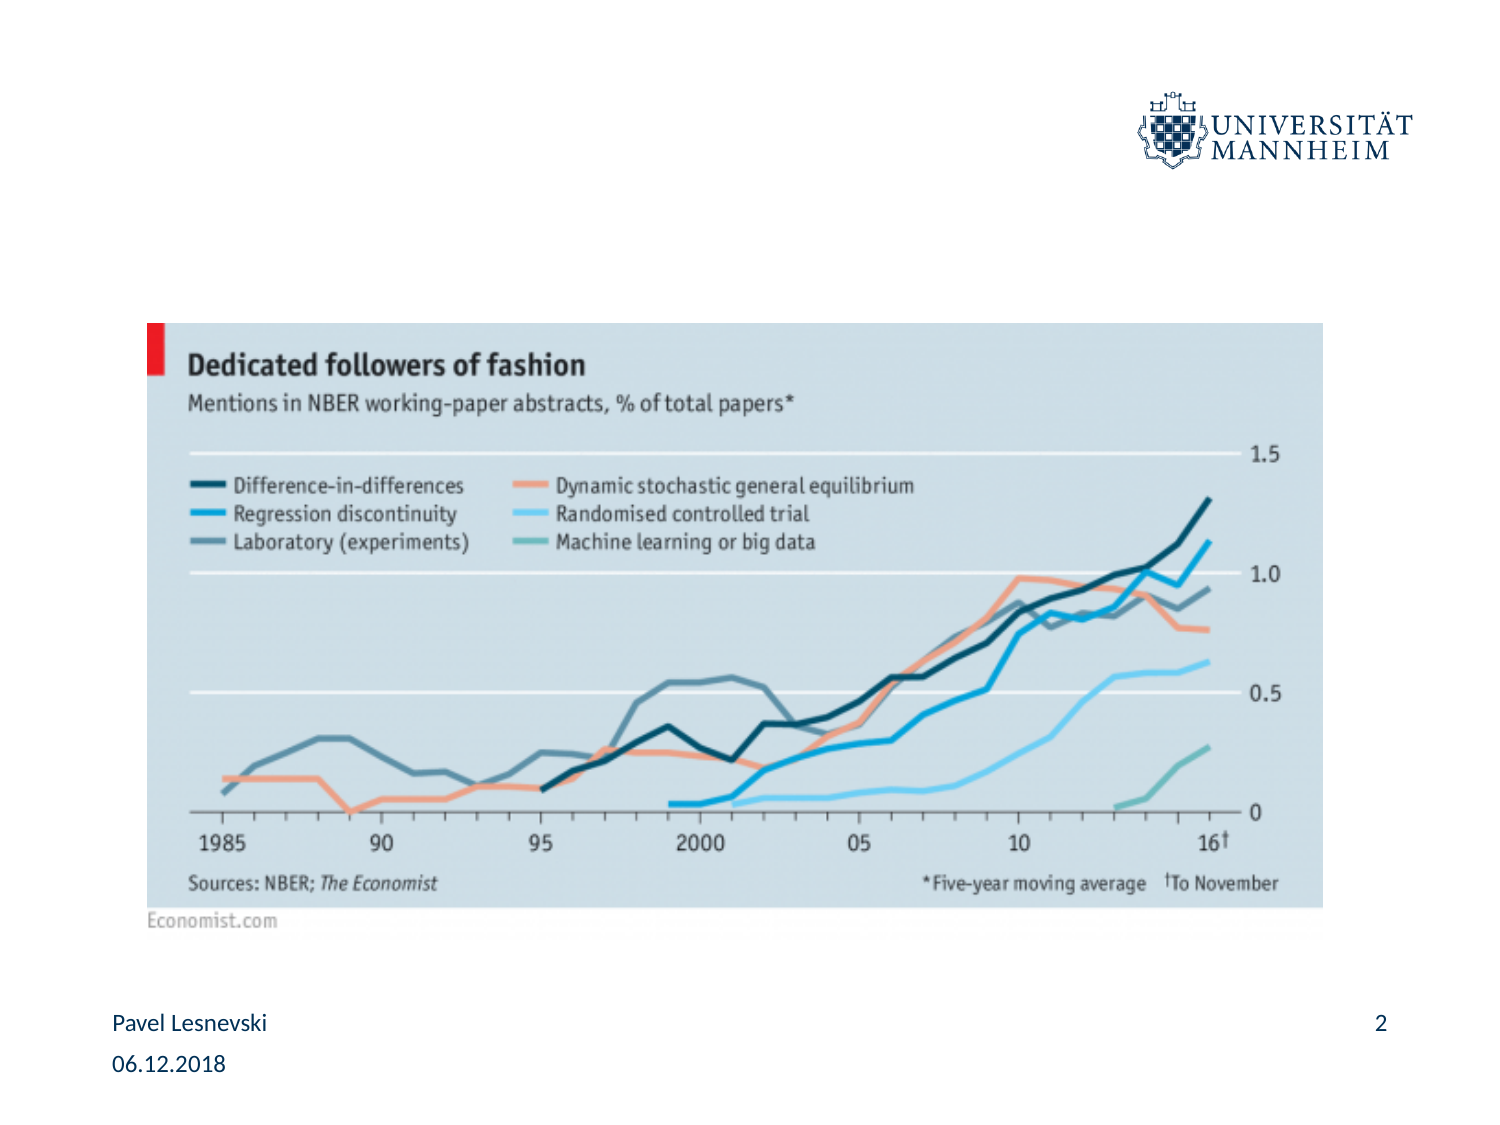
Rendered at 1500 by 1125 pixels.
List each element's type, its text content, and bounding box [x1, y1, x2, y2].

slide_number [112, 1047, 463, 1078]
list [147, 323, 1324, 941]
slide_number 2 [1214, 1006, 1388, 1036]
picture [1095, 58, 1454, 211]
footer Pavel Lesnevski [112, 1006, 588, 1036]
